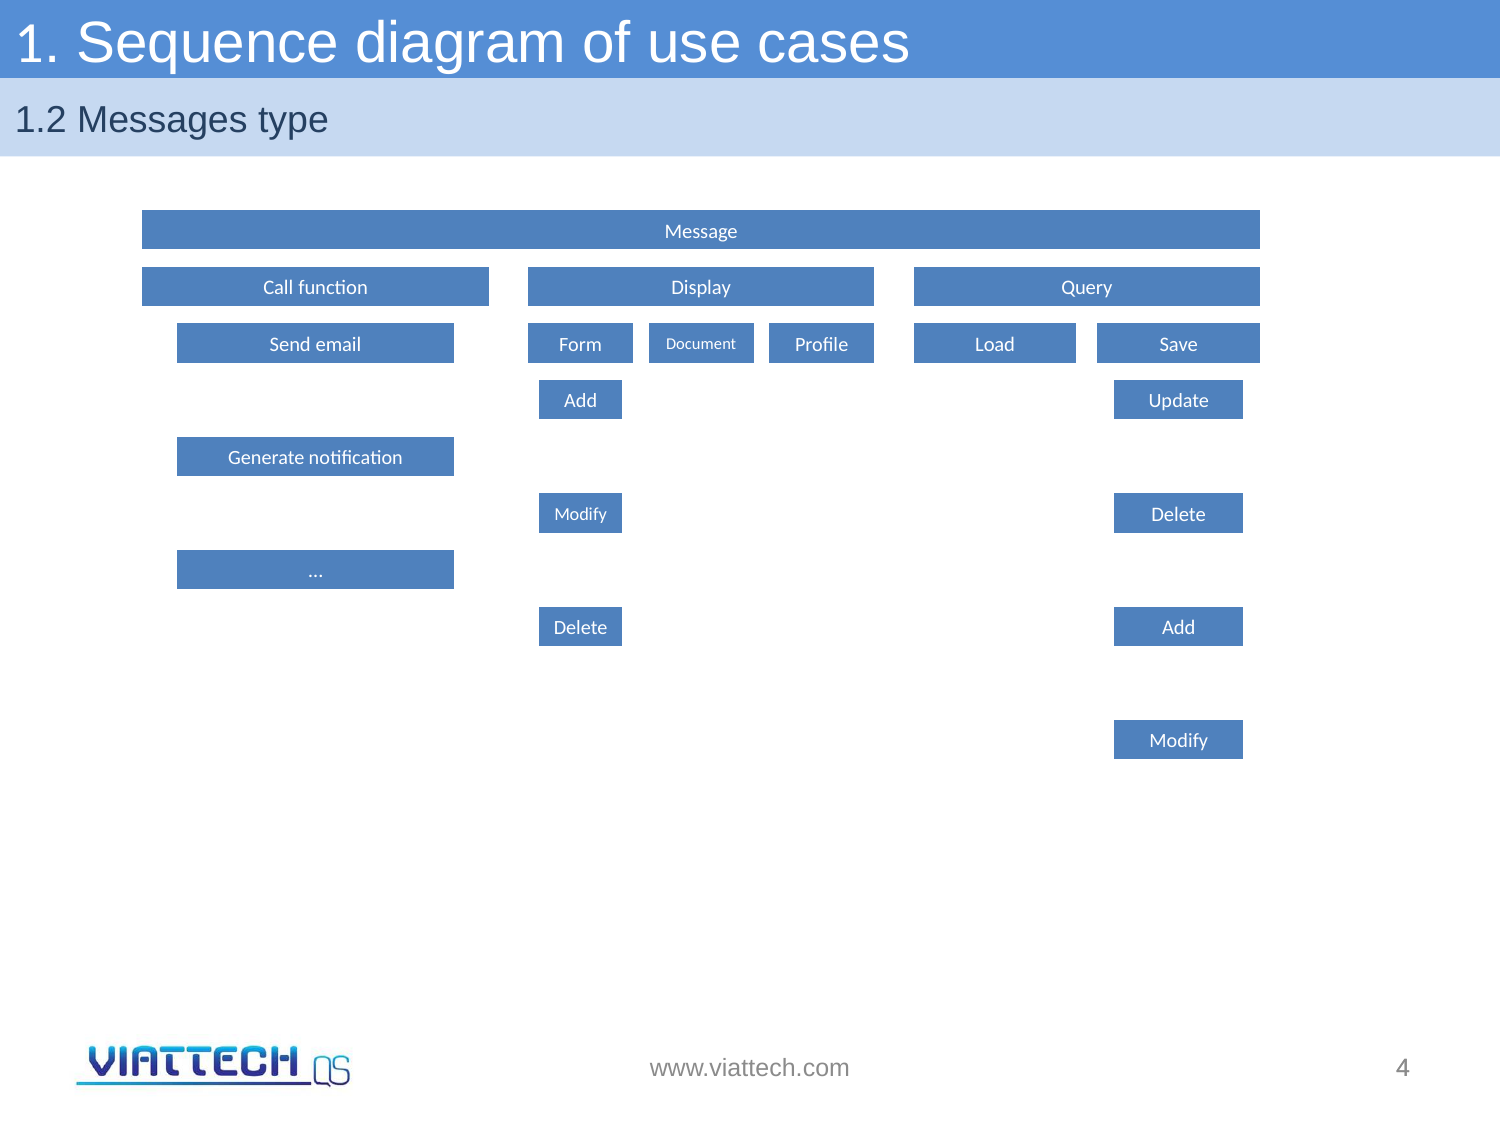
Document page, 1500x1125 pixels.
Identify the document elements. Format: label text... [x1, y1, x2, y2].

picture [64, 1033, 355, 1100]
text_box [0, 207, 1403, 875]
footer www.viattech.com [512, 1036, 988, 1097]
text_box 1.2 Messages type [0, 76, 1500, 159]
slide_number 4 [1074, 1036, 1425, 1097]
text_box 1. Sequence diagram of use cases [0, 0, 1500, 76]
